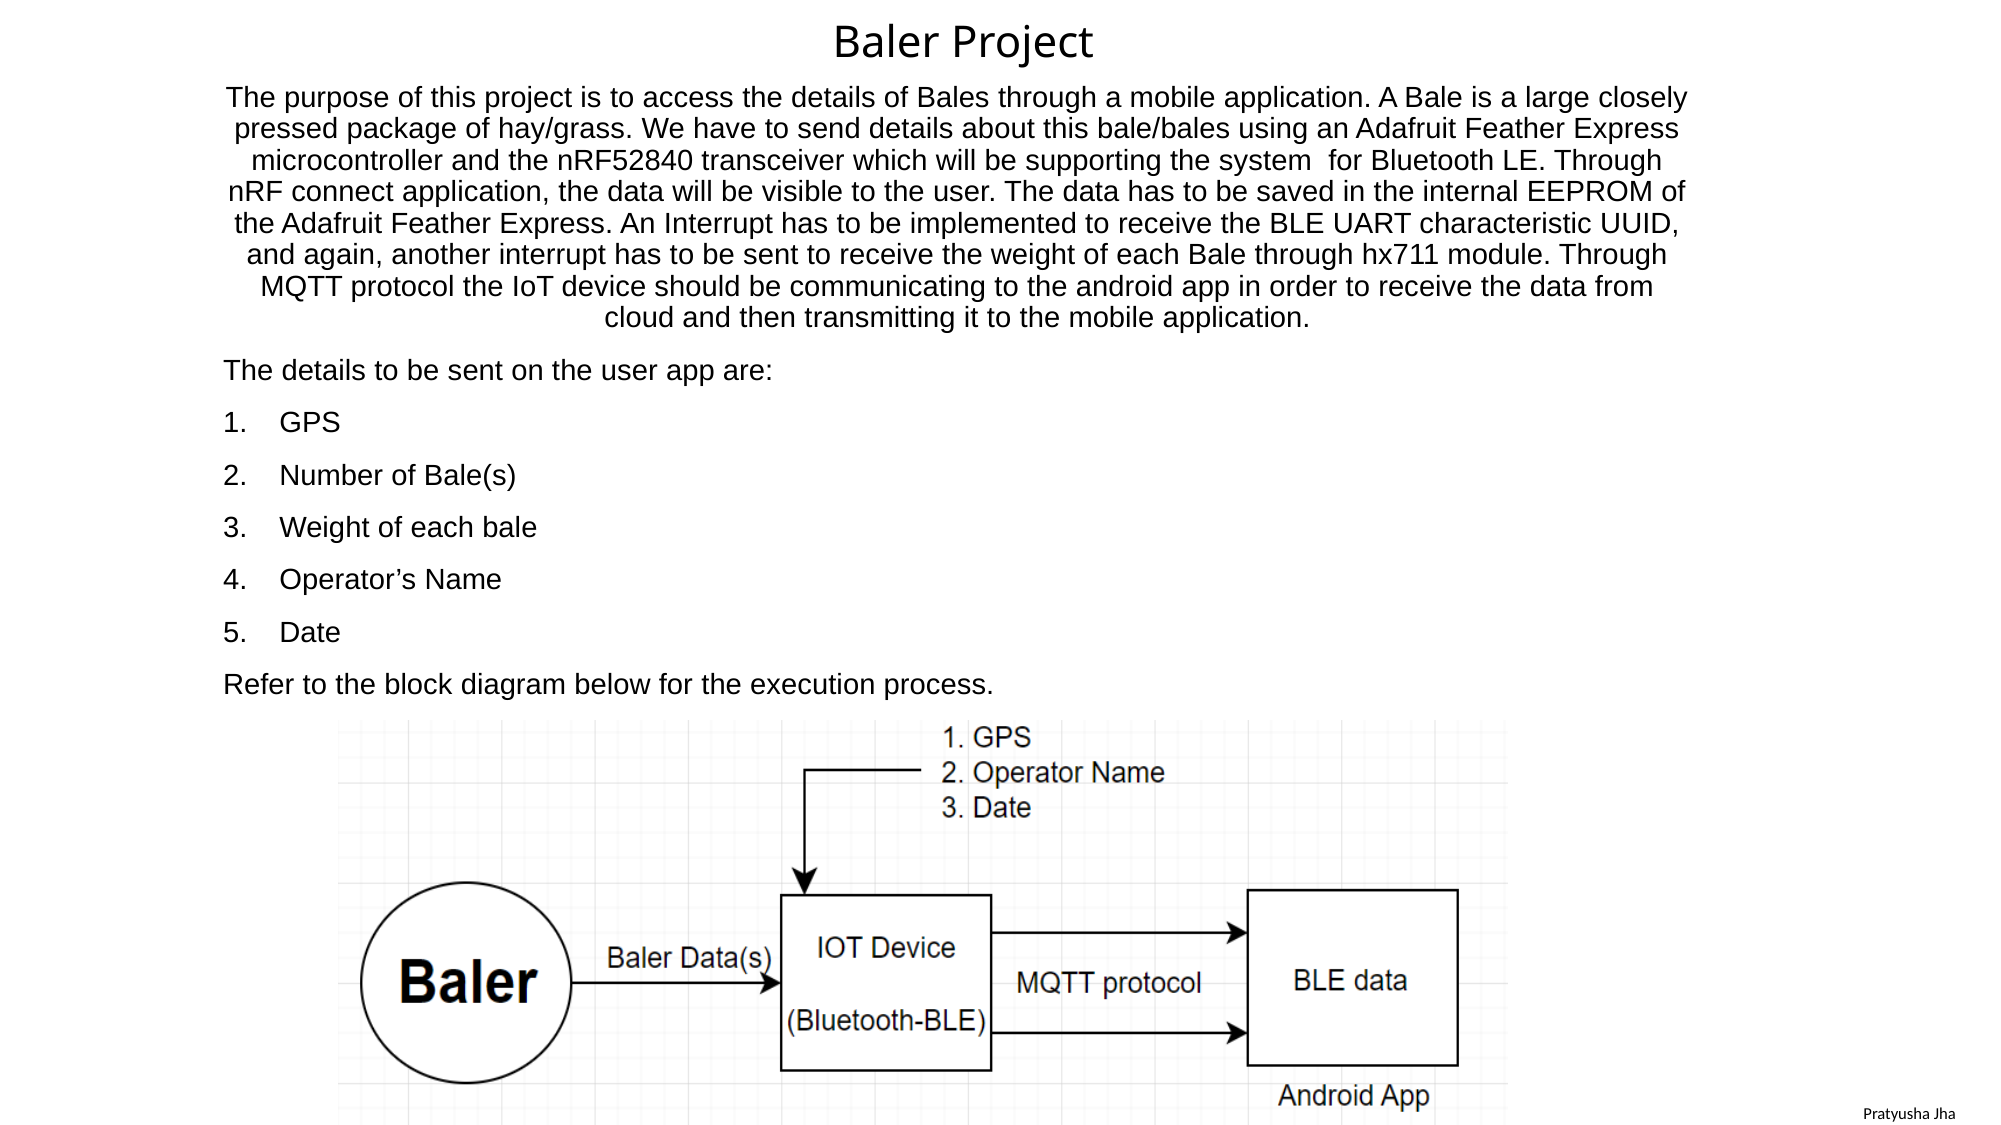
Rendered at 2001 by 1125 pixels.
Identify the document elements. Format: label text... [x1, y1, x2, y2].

title Baler Project [213, 12, 1714, 75]
text_box Pratyusha Jha [1848, 1095, 2000, 1125]
subtitle The purpose of this project is to access the details of Bales through a mobile application. A Bale is a large closely pressed package of hay/grass. We have to send details about this bale/bales using an Adafruit Feather Express microcontroller and the nRF52840 transceiver which will be supporting the system for Bluetooth LE. Through nRF connect application, the data will be visible to the user. The data has to be saved in the internal EEPROM of the Adafruit Feather Express. An Interrupt has to be implemented to receive the BLE UART characteristic UUID, and again, another interrupt has to be sent to receive the weight of each Bale through hx711 module. Through MQTT protocol the IoT device should be communicating to the android app in order to receive the data from cloud and then transmitting it to the mobile application. The details to be sent on the user app are: GPS Number of Bale(s) Weight of each bale Operator’s Name Date Refer to the block diagram below for the execution process. [208, 74, 1709, 1080]
picture [338, 720, 1508, 1125]
